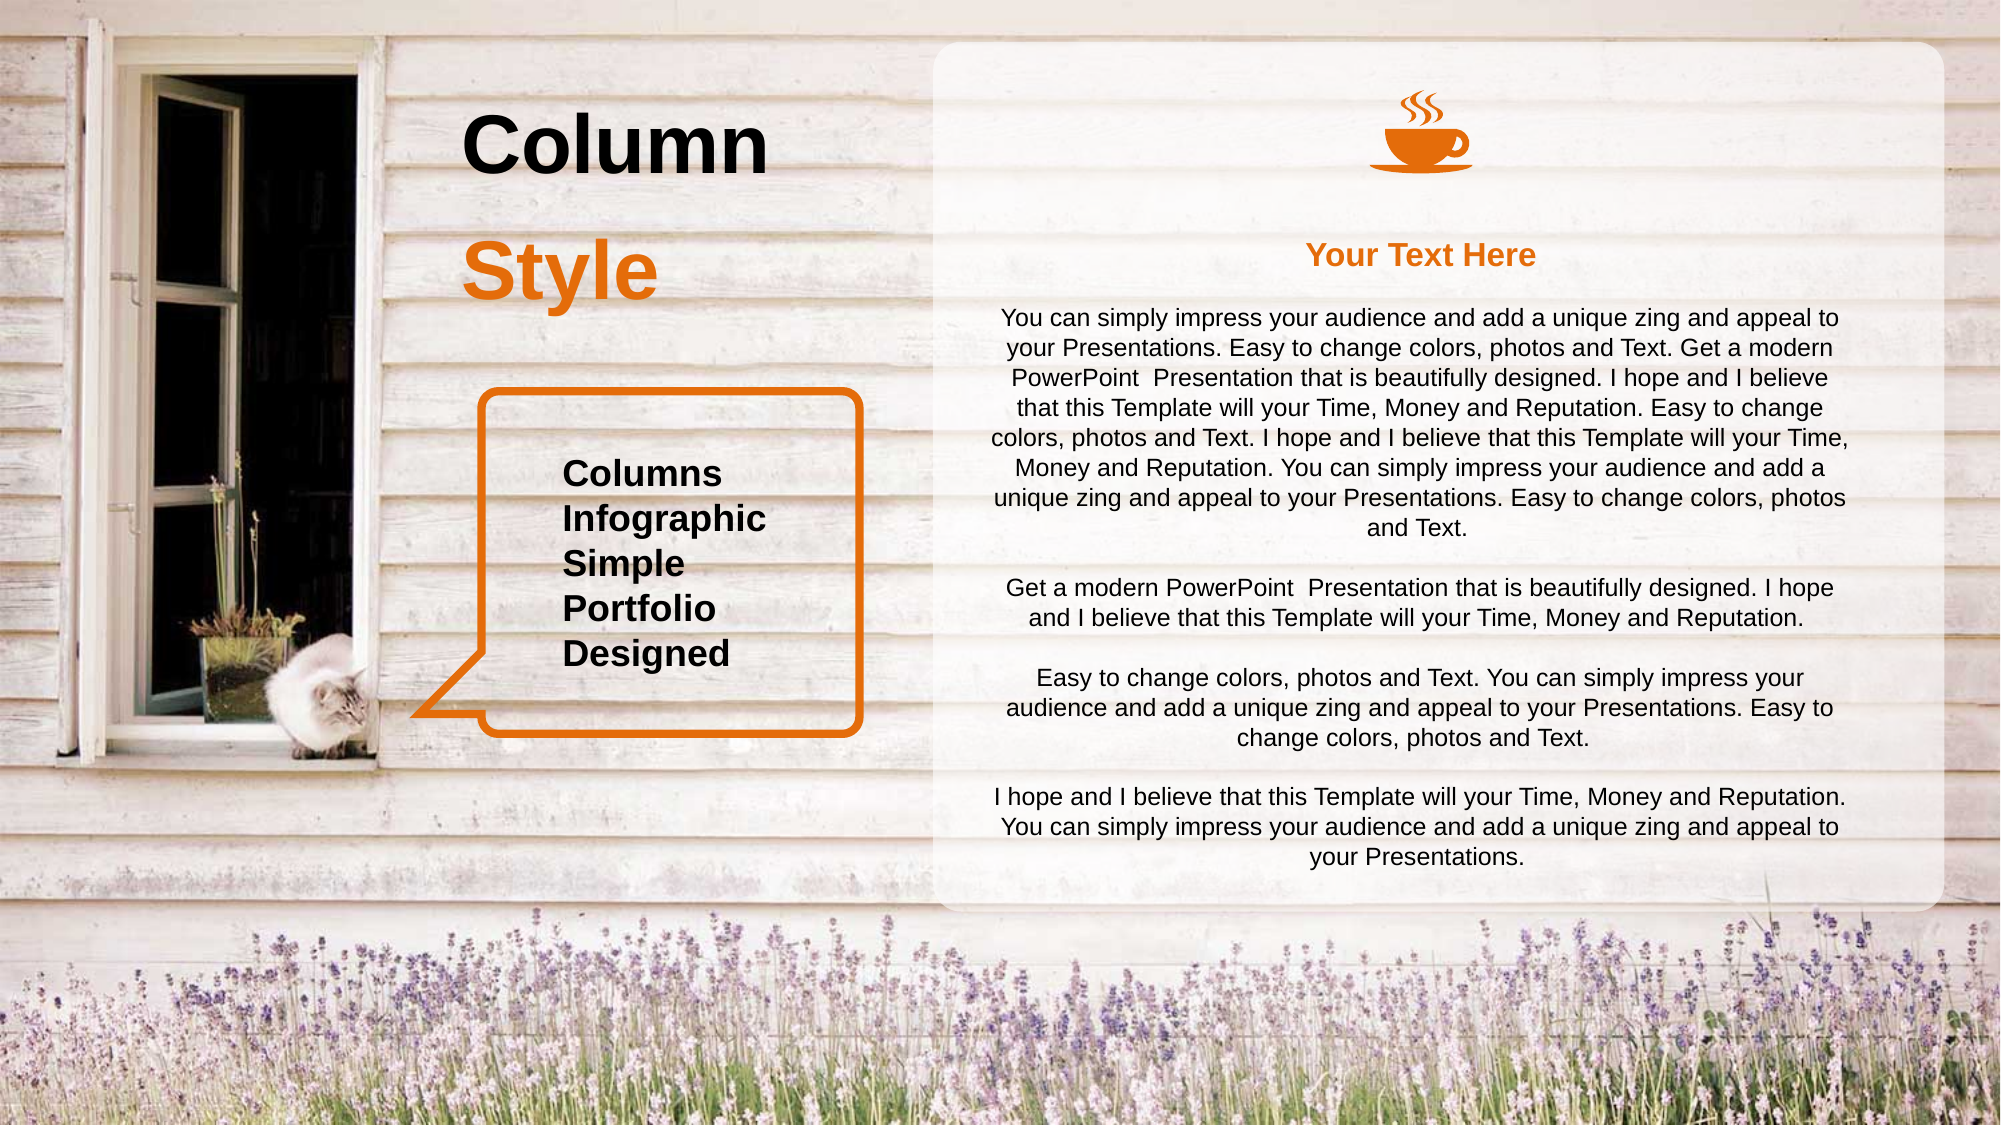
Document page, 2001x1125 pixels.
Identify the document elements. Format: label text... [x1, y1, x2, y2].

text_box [972, 226, 1871, 855]
text_box [1367, 89, 1475, 175]
text_box Columns Infographic Simple Portfolio Designed [547, 441, 820, 681]
picture [0, 0, 2001, 1125]
text_box [416, 390, 861, 735]
text_box Column Style [446, 85, 833, 311]
text_box [932, 40, 1946, 913]
